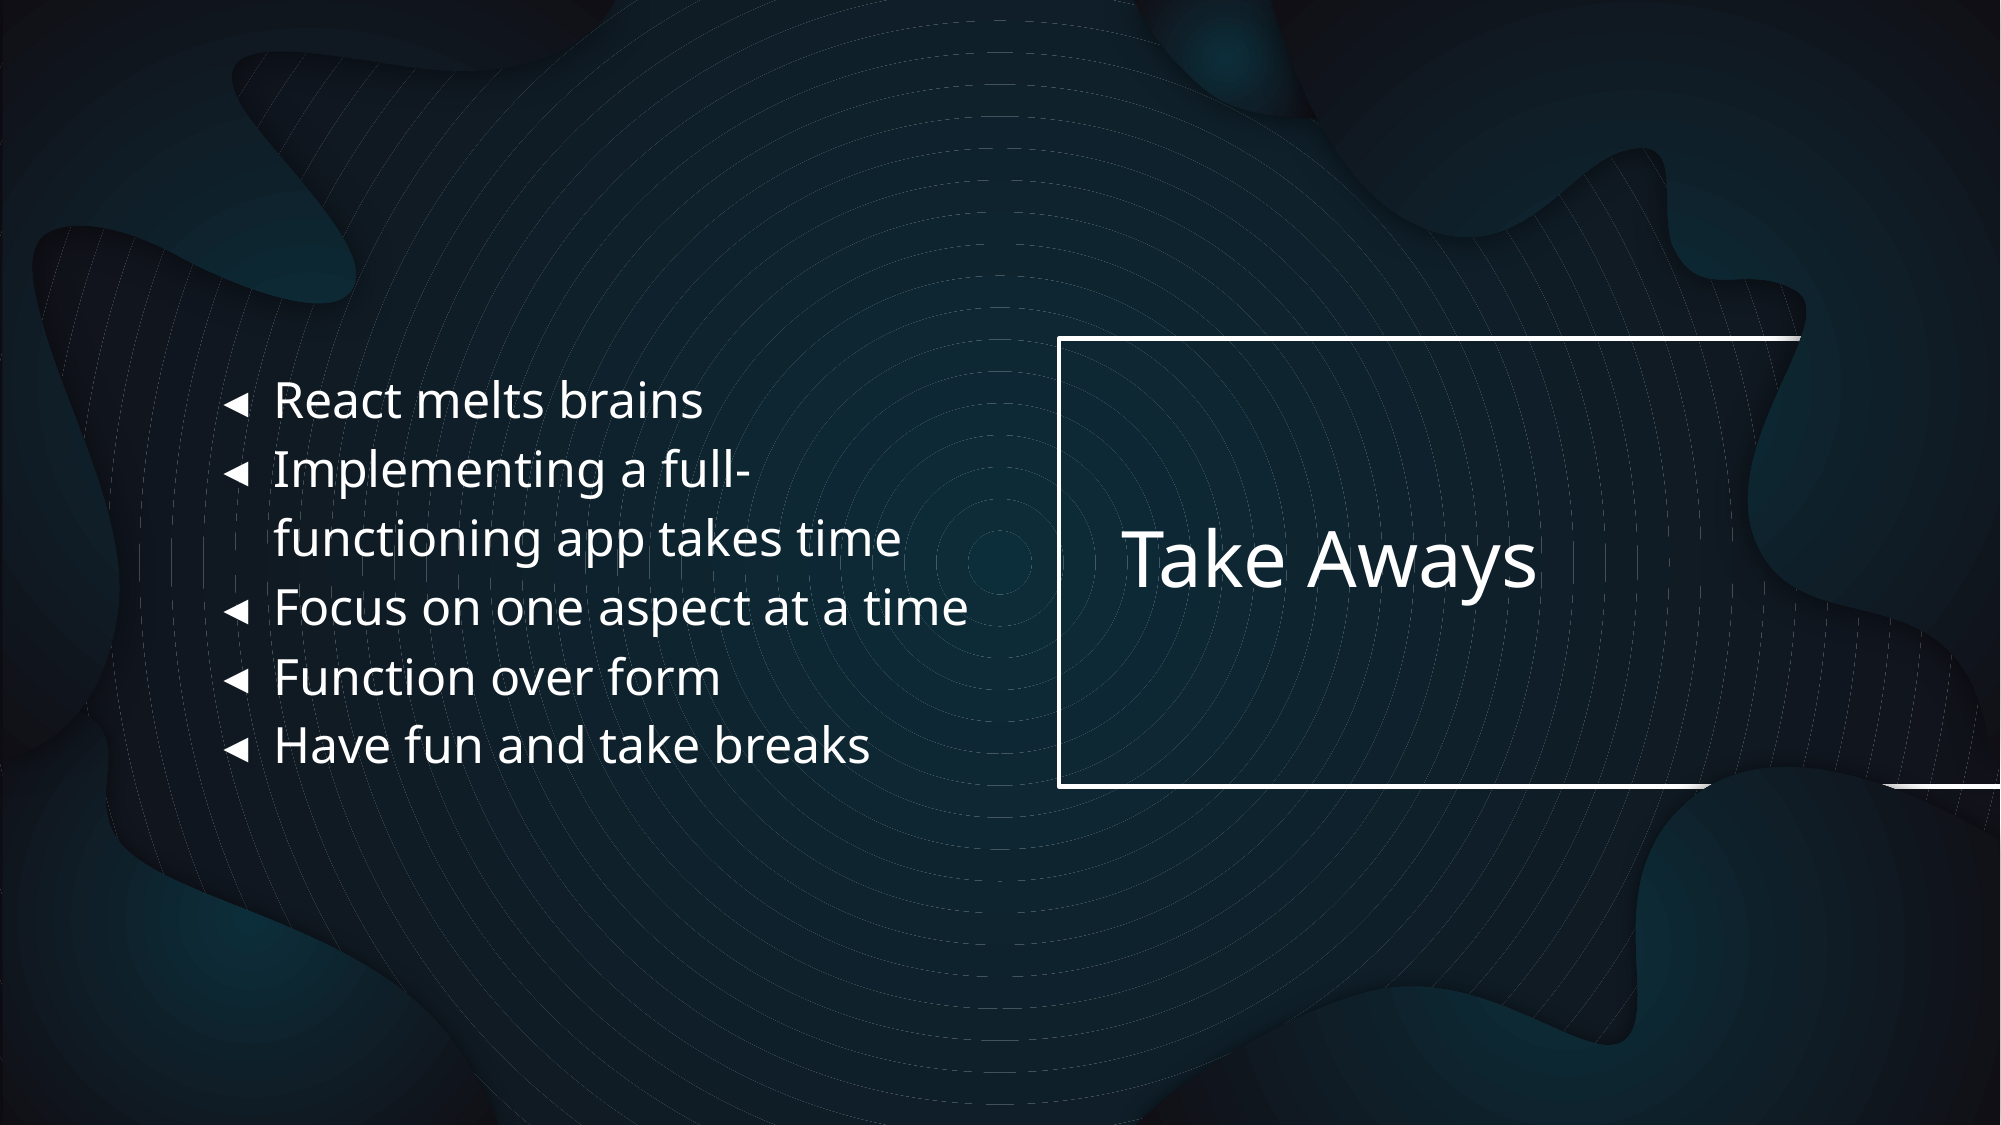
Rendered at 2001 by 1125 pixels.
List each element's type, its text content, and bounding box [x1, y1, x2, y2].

text_box React melts brains Implementing a full-functioning app takes time Focus on one aspect at a time Function over form Have fun and take breaks [198, 322, 1002, 803]
title Take Aways [1106, 426, 1798, 699]
